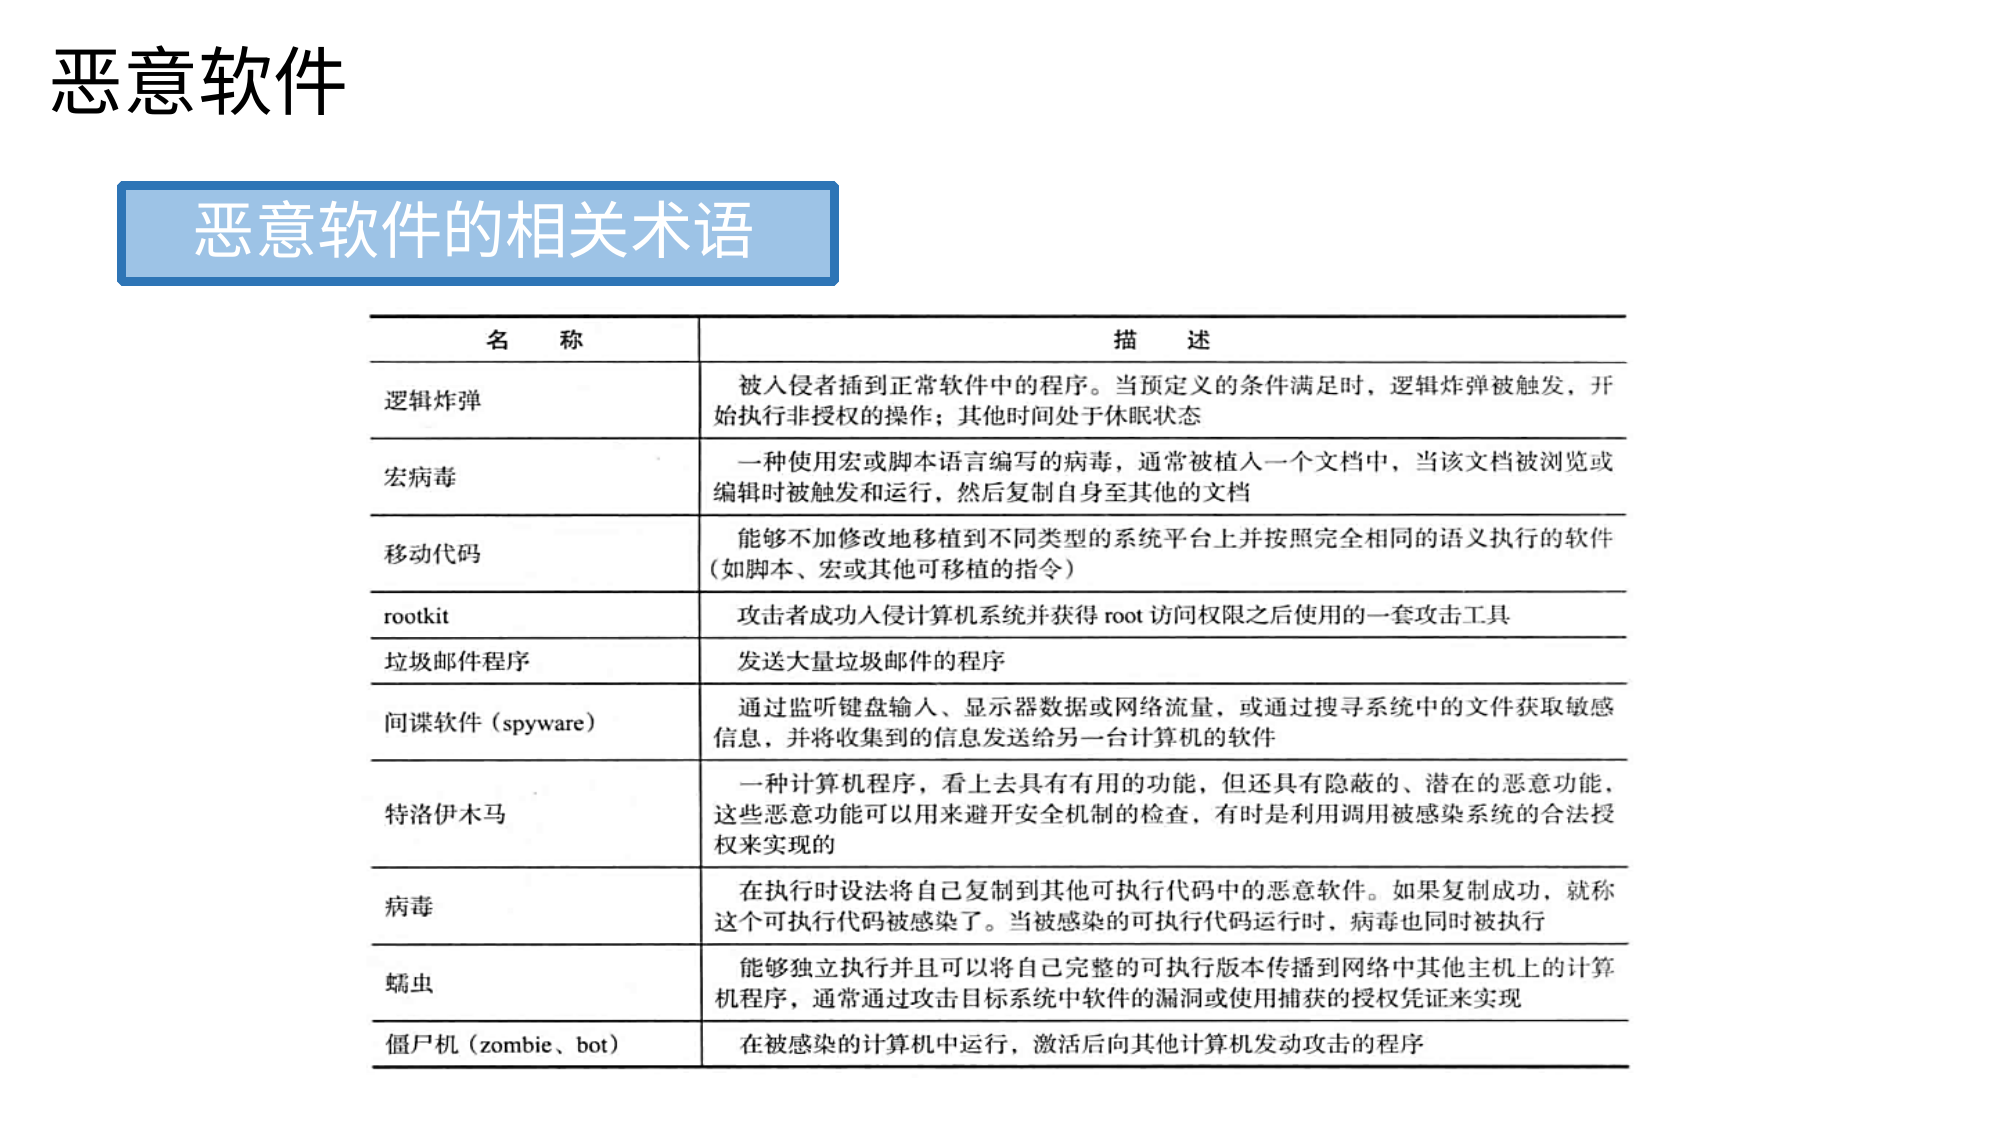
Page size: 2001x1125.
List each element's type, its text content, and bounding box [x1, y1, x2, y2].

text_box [361, 307, 1639, 1078]
text_box 恶意软件的相关术语 [121, 185, 835, 282]
text_box 恶意软件 [31, 0, 919, 160]
